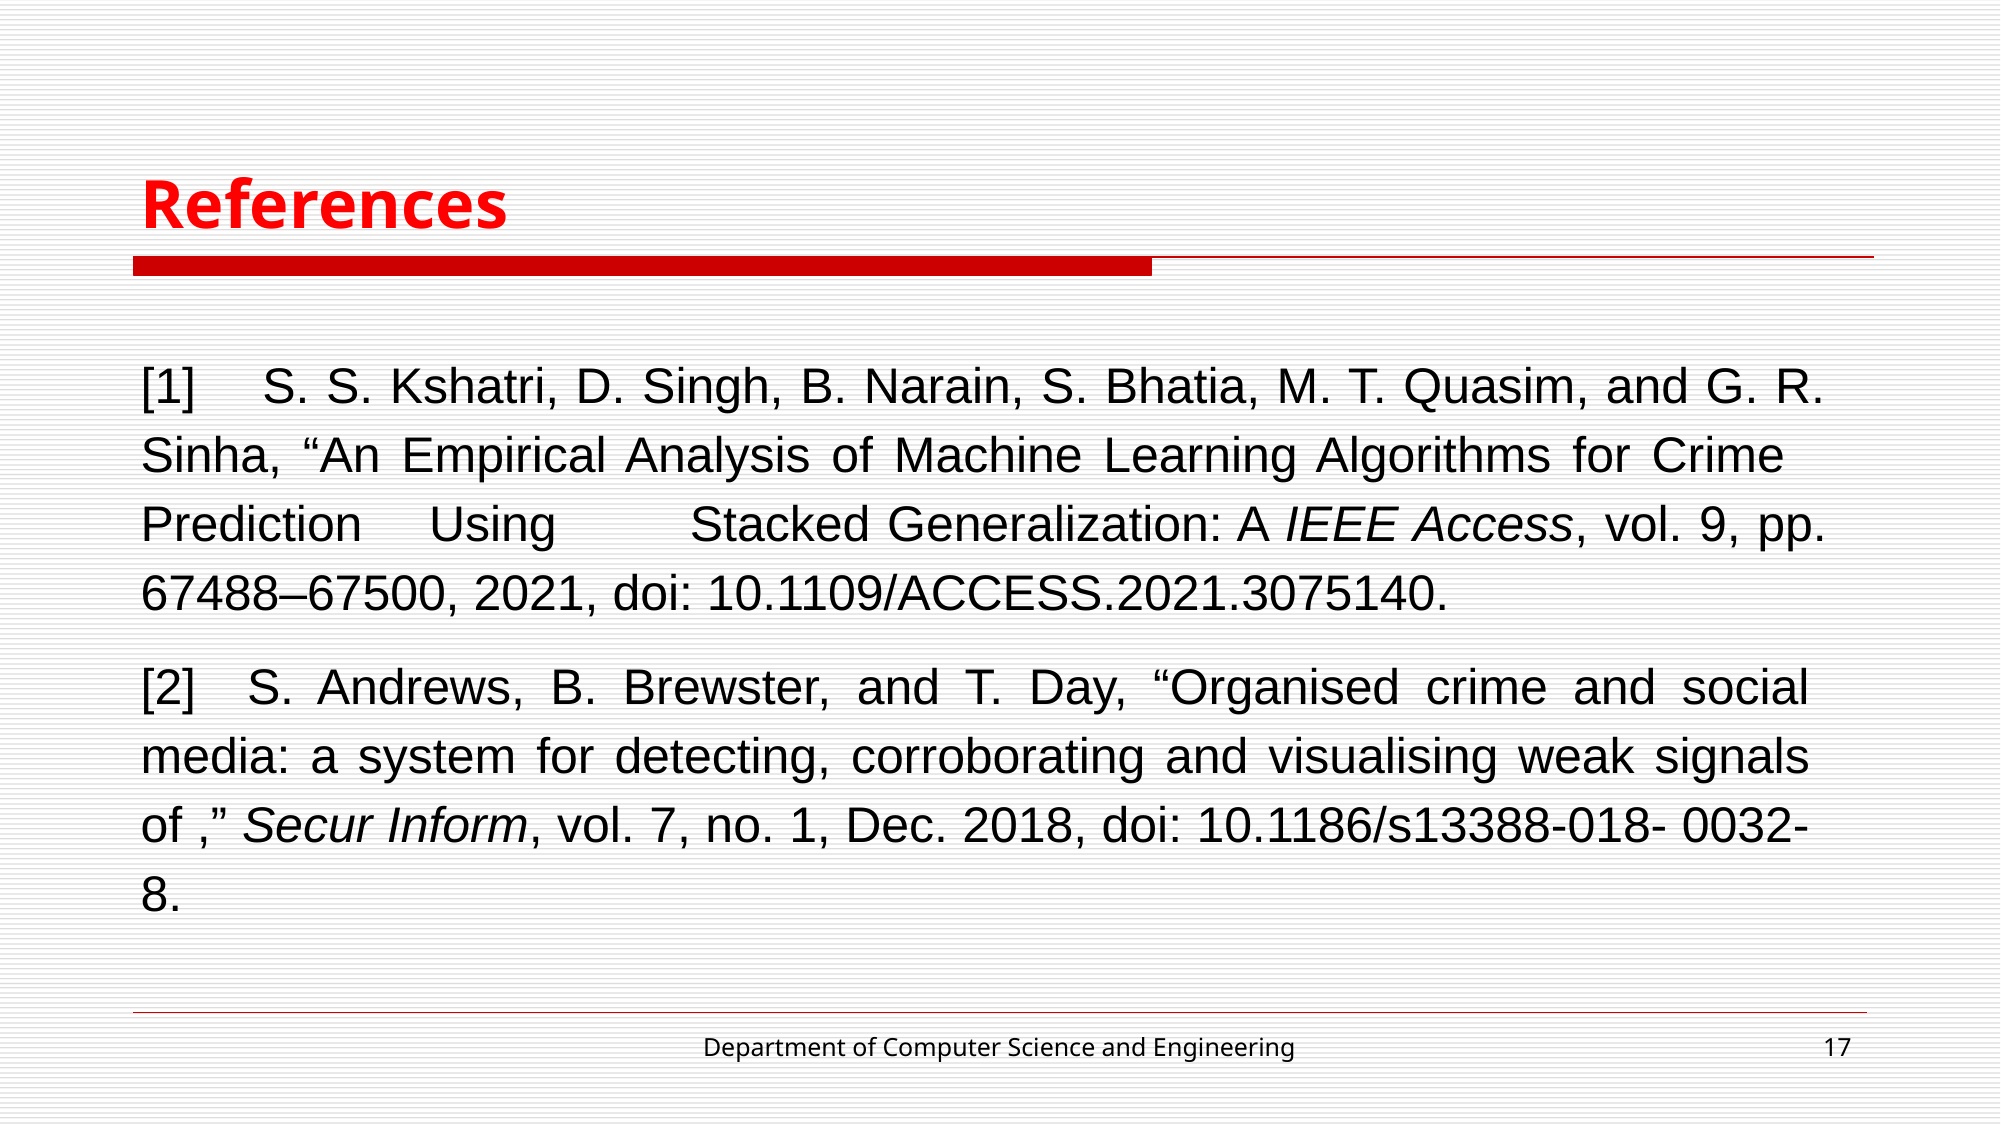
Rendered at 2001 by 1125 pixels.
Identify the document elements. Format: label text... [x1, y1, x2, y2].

picture [0, 0, 2001, 1125]
slide_number 17 [1433, 1024, 1867, 1103]
footer Department of Computer Science and Engineering [683, 1024, 1317, 1103]
title References [125, 50, 1876, 250]
list [1] S. S. Kshatri, D. Singh, B. Narain, S. Bhatia, M. T. Quasim, and G. R. Sinha, “An Empirical Analysis of Machine Learning Algorithms for Crime Prediction Using Stacked Generalization: A IEEE Access, vol. 9, pp. 67488–67500, 2021, doi: 10.1109/ACCESS.2021.3075140. [2] S. Andrews, B. Brewster, and T. Day, “Organised crime and social media: a system for detecting, corroborating and visualising weak signals of ,” Secur Inform, vol. 7, no. 1, Dec. 2018, doi: 10.1186/s13388-018- 0032-8. [125, 336, 1876, 918]
